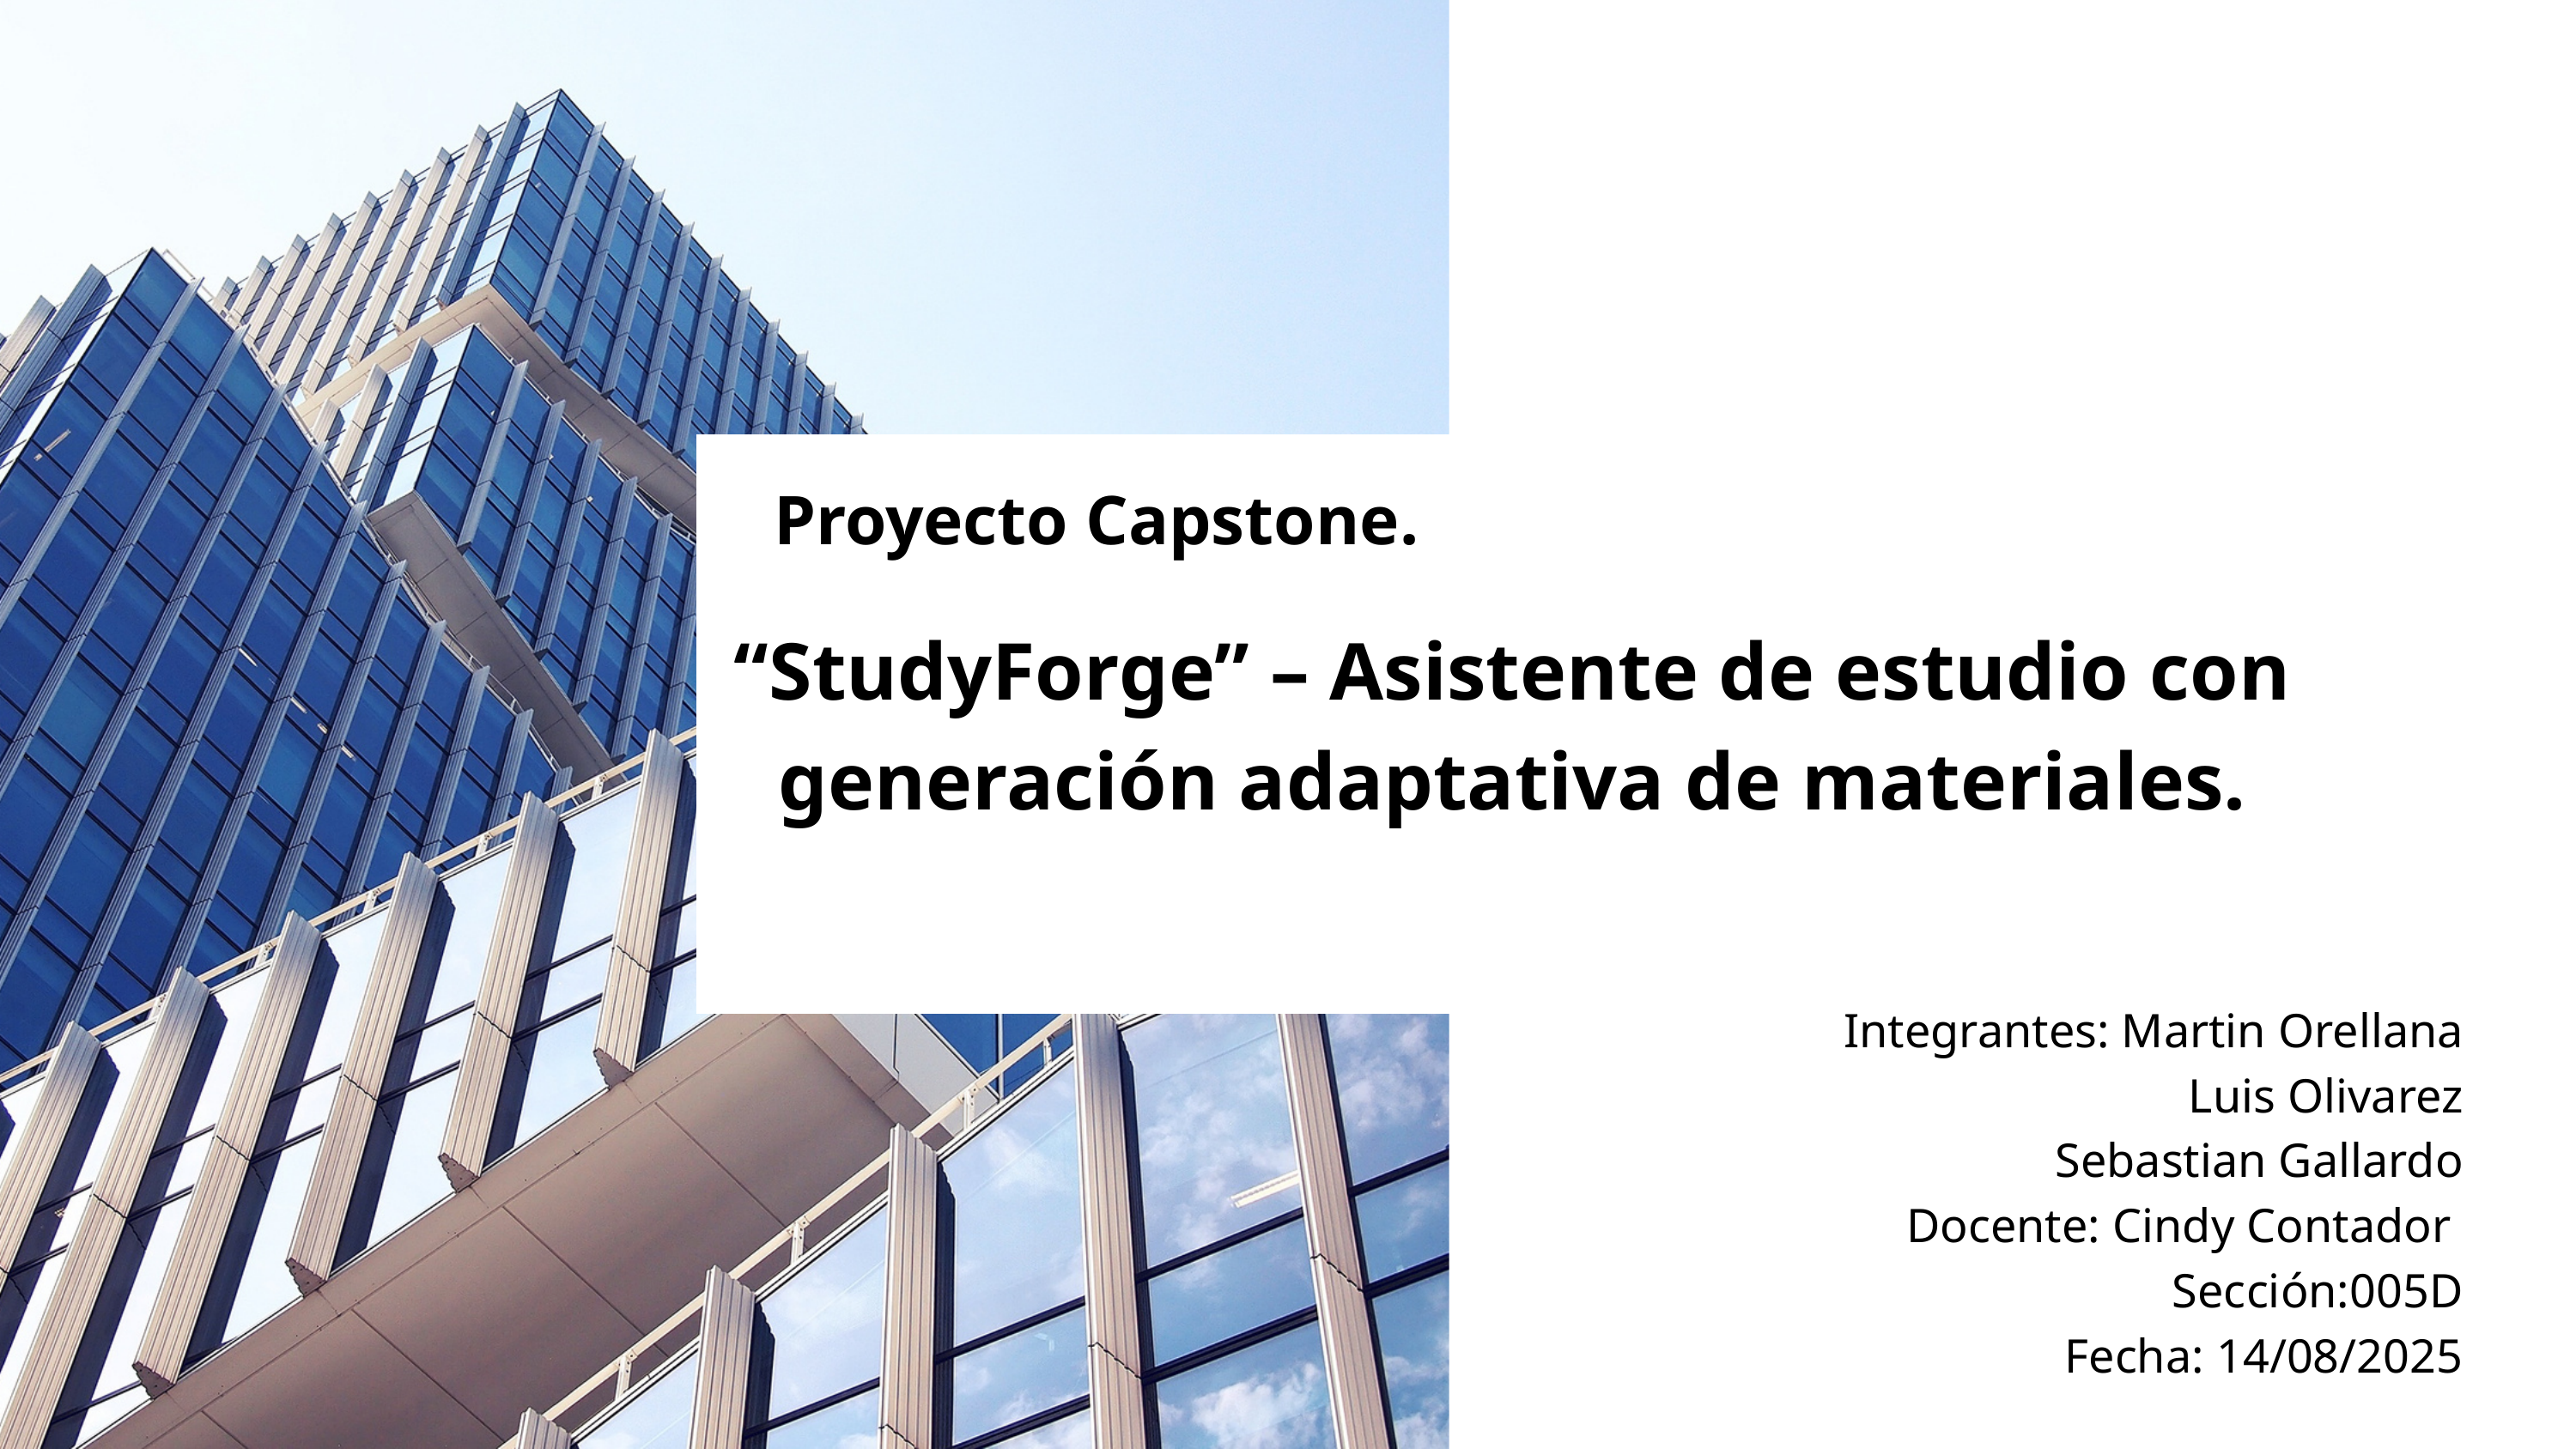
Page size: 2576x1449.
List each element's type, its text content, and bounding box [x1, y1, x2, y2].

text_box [0, 0, 1449, 1449]
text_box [696, 433, 2432, 1015]
text_box Integrantes: Martin Orellana Luis Olivarez Sebastian Gallardo Docente: Cindy Contador Sección:005D Fecha: 14/08/2025 [1473, 991, 2464, 1383]
